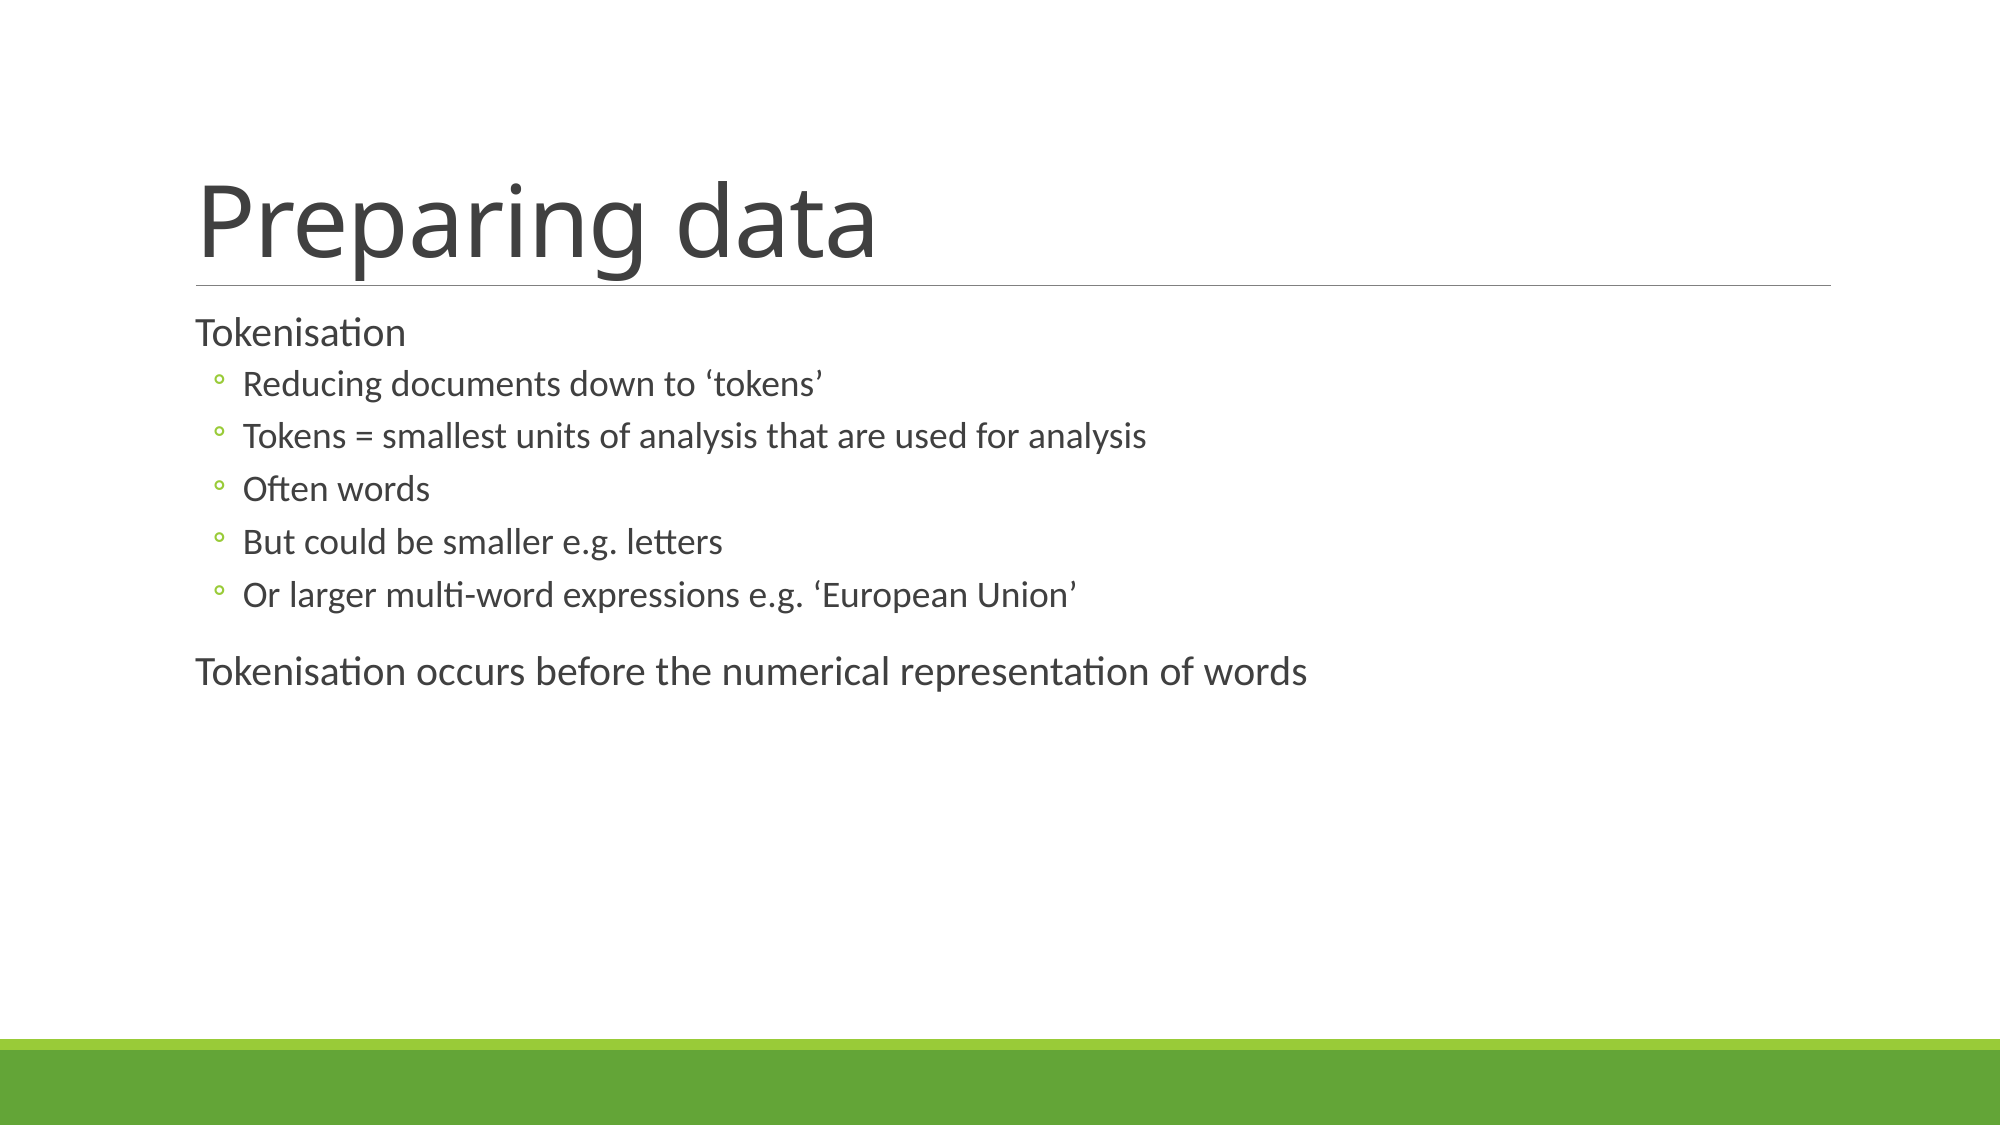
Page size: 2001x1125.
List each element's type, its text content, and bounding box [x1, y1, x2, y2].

title Preparing data [180, 47, 1830, 285]
list Tokenisation Reducing documents down to ‘tokens’ Tokens = smallest units of analysis that are used for analysis Often words But could be smaller e.g. letters Or larger multi-word expressions e.g. ‘European Union’ Tokenisation occurs before the numerical representation of words [180, 302, 1830, 963]
